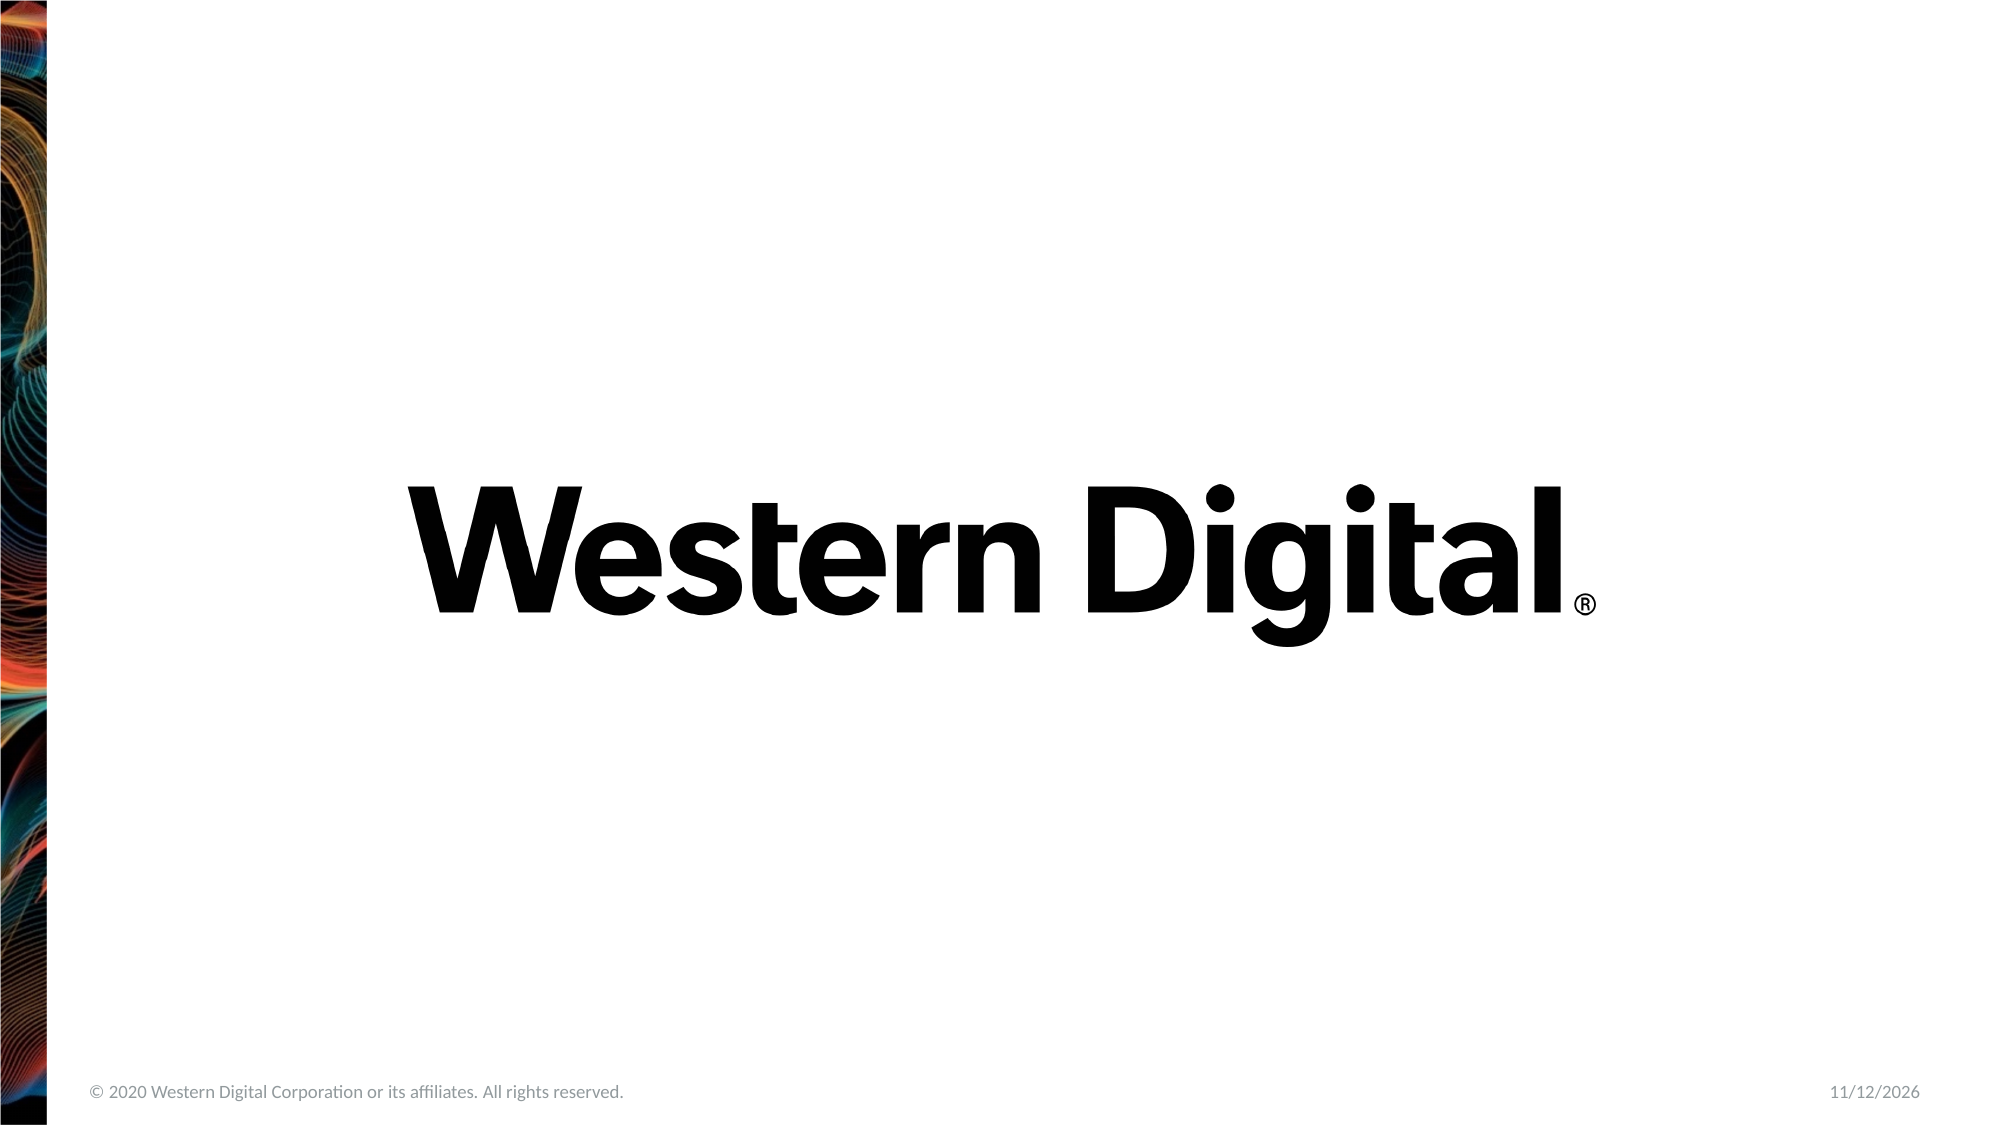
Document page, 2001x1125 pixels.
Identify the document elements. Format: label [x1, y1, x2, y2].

picture [1, 1, 46, 1124]
picture [404, 484, 1599, 647]
